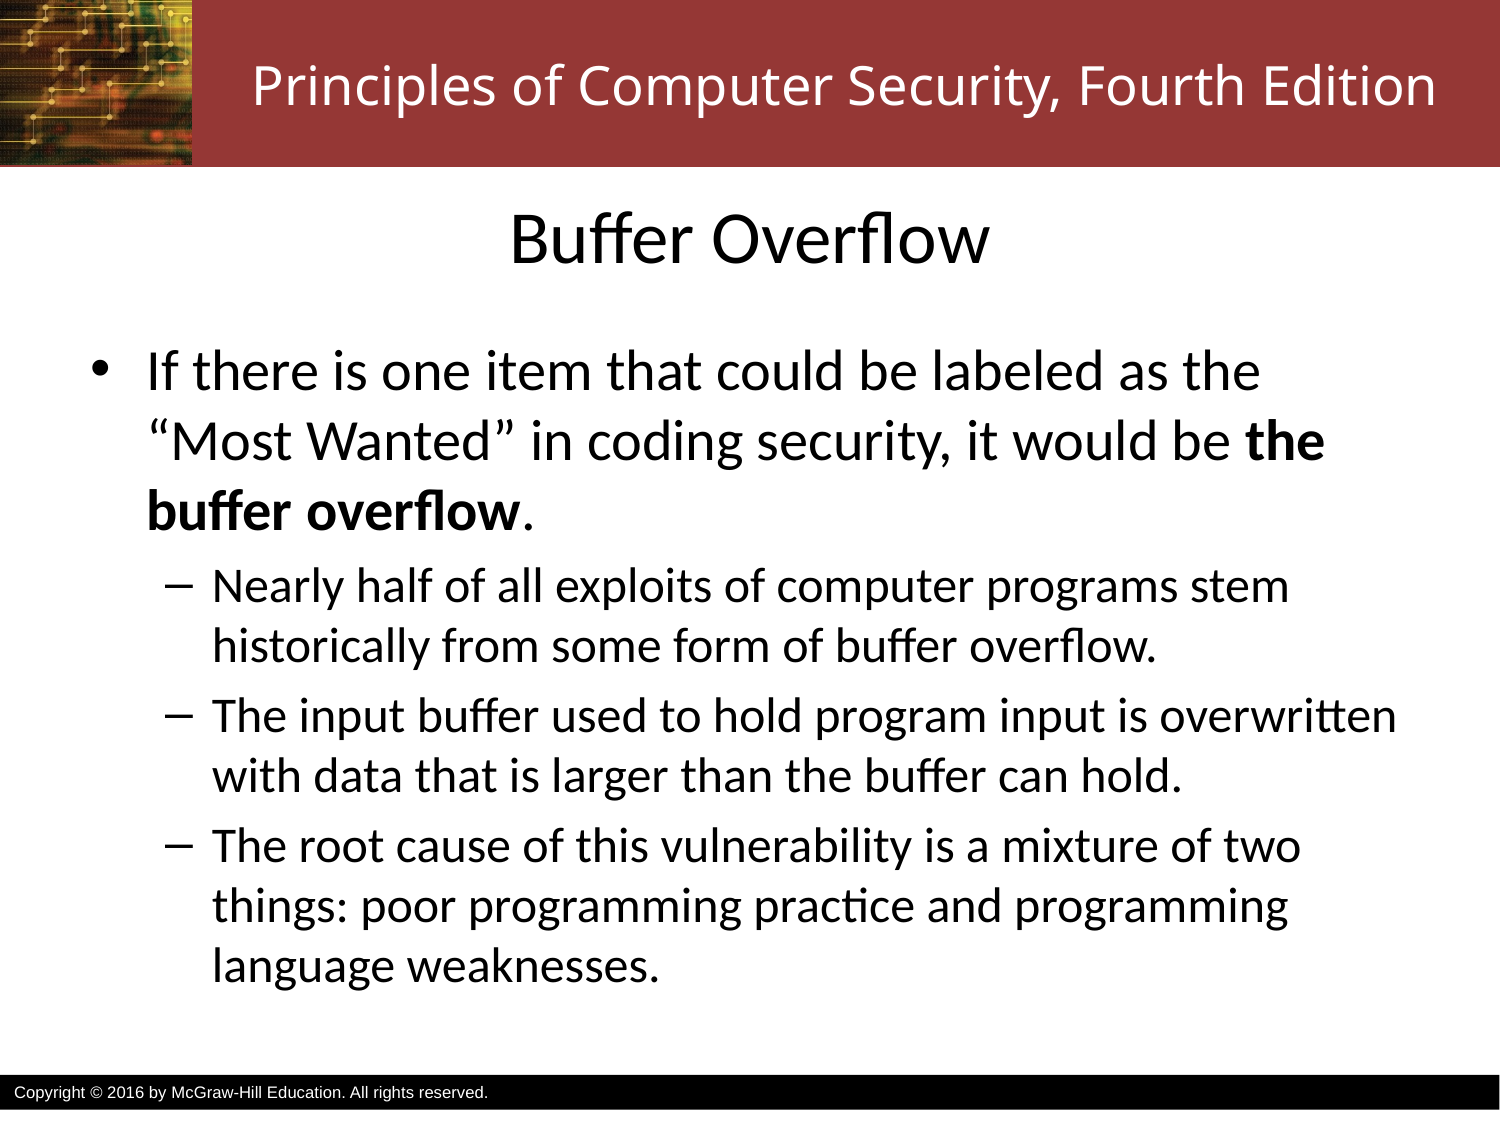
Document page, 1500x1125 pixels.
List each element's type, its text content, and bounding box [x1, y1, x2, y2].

list If there is one item that could be labeled as the “Most Wanted” in coding security, it would be the buffer overflow. Nearly half of all exploits of computer programs stem historically from some form of buffer overflow. The input buffer used to hold program input is overwritten with data that is larger than the buffer can hold. The root cause of this vulnerability is a mixture of two things: poor programming practice and programming language weaknesses. [75, 324, 1425, 1005]
title Buffer Overflow [75, 181, 1425, 324]
picture [0, 0, 192, 165]
